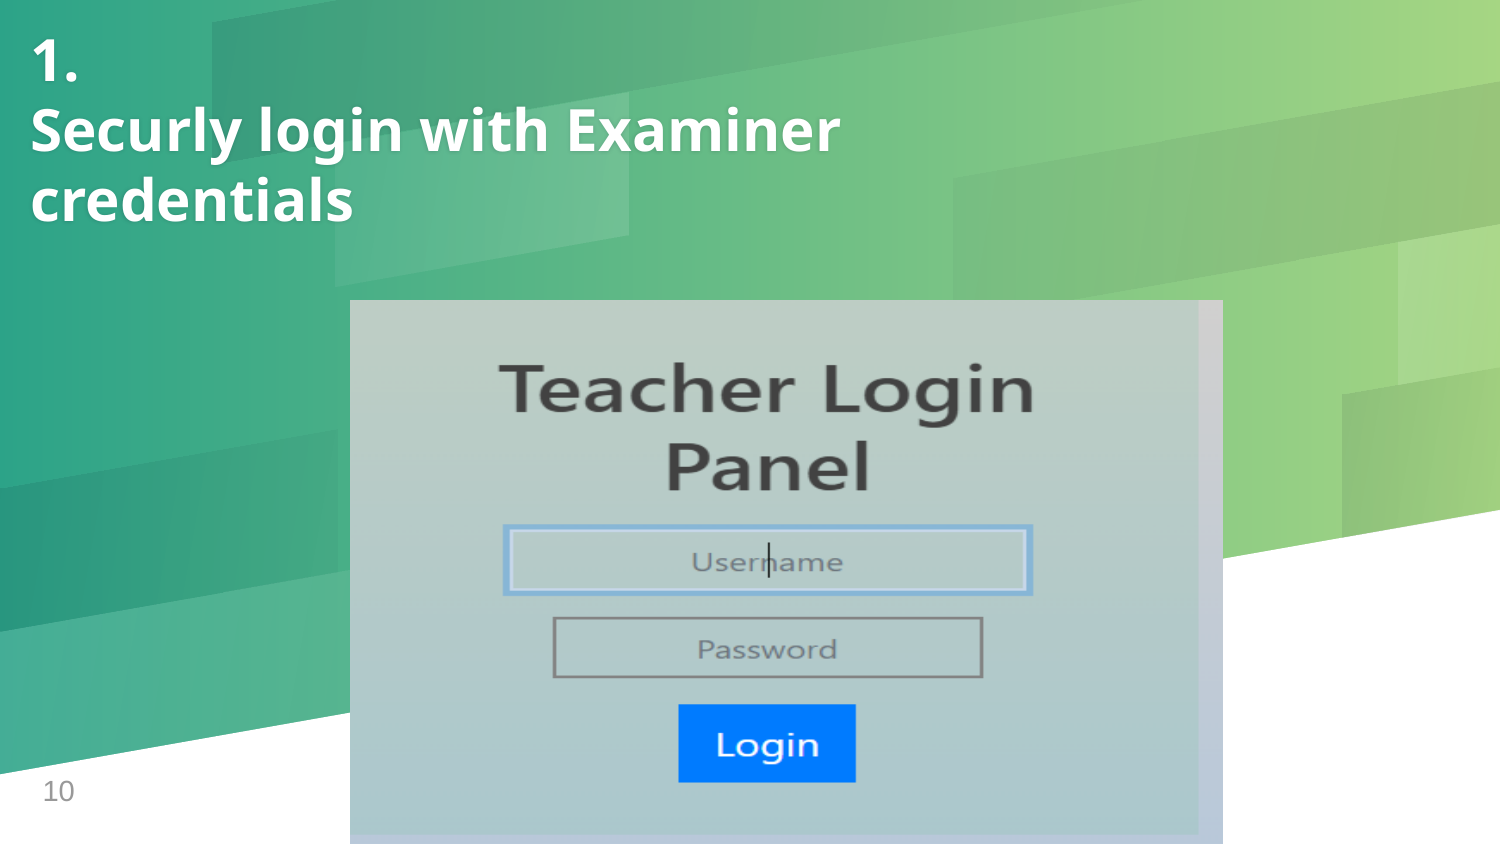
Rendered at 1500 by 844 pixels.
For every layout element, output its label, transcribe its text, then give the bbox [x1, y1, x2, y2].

picture [350, 299, 1223, 844]
text_box 10 [42, 766, 122, 807]
title 1. Securly login with Examiner credentials [30, 32, 931, 224]
